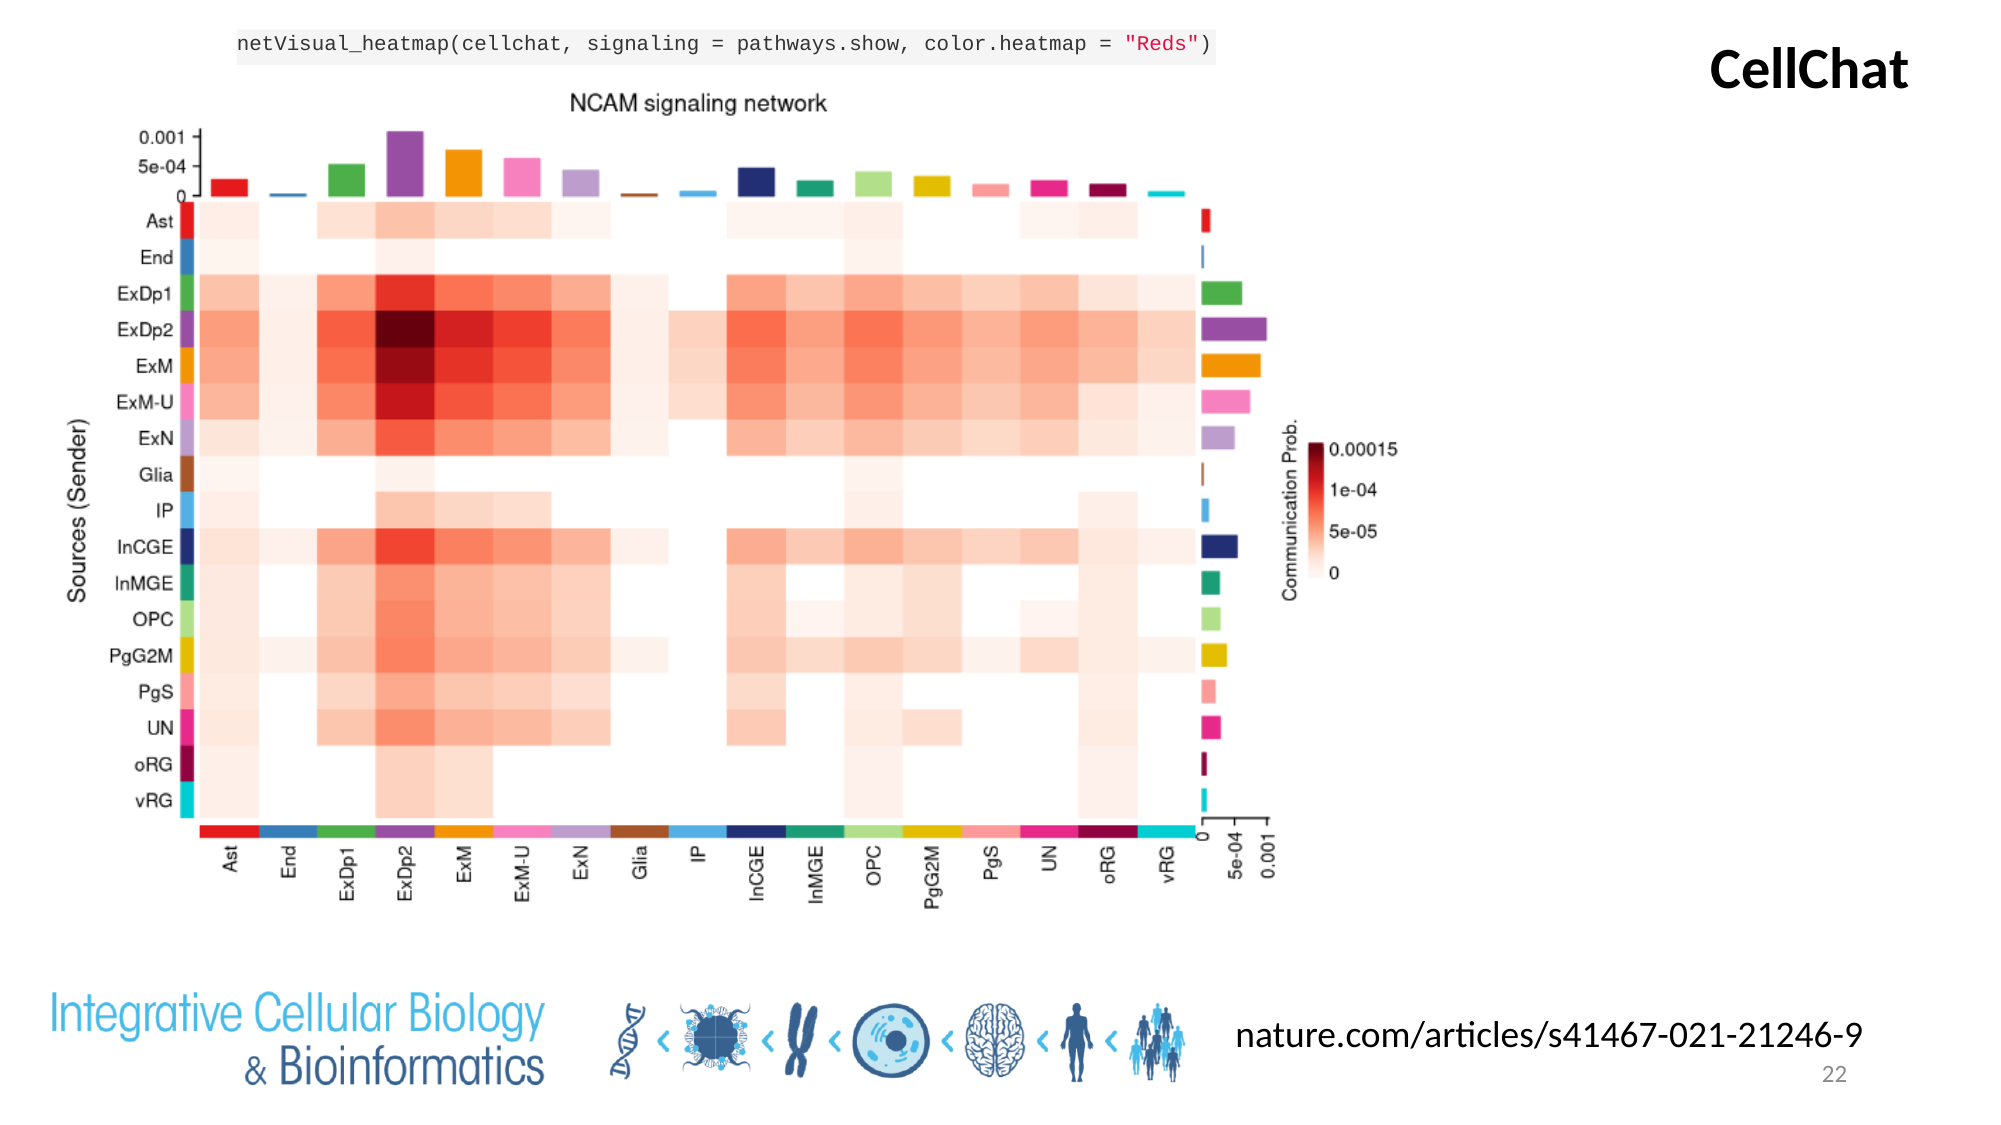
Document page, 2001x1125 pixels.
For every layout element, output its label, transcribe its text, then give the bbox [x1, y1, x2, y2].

picture [29, 72, 1443, 930]
text_box CellChat [1695, 22, 1925, 108]
text_box nature.com/articles/s41467-021-21246-9 [1221, 1002, 2000, 1062]
slide_number 22 [1412, 1062, 1863, 1103]
text_box netVisual_heatmap(cellchat, signaling = pathways.show, color.heatmap = "Reds") [236, 29, 1216, 65]
picture [29, 969, 1221, 1096]
